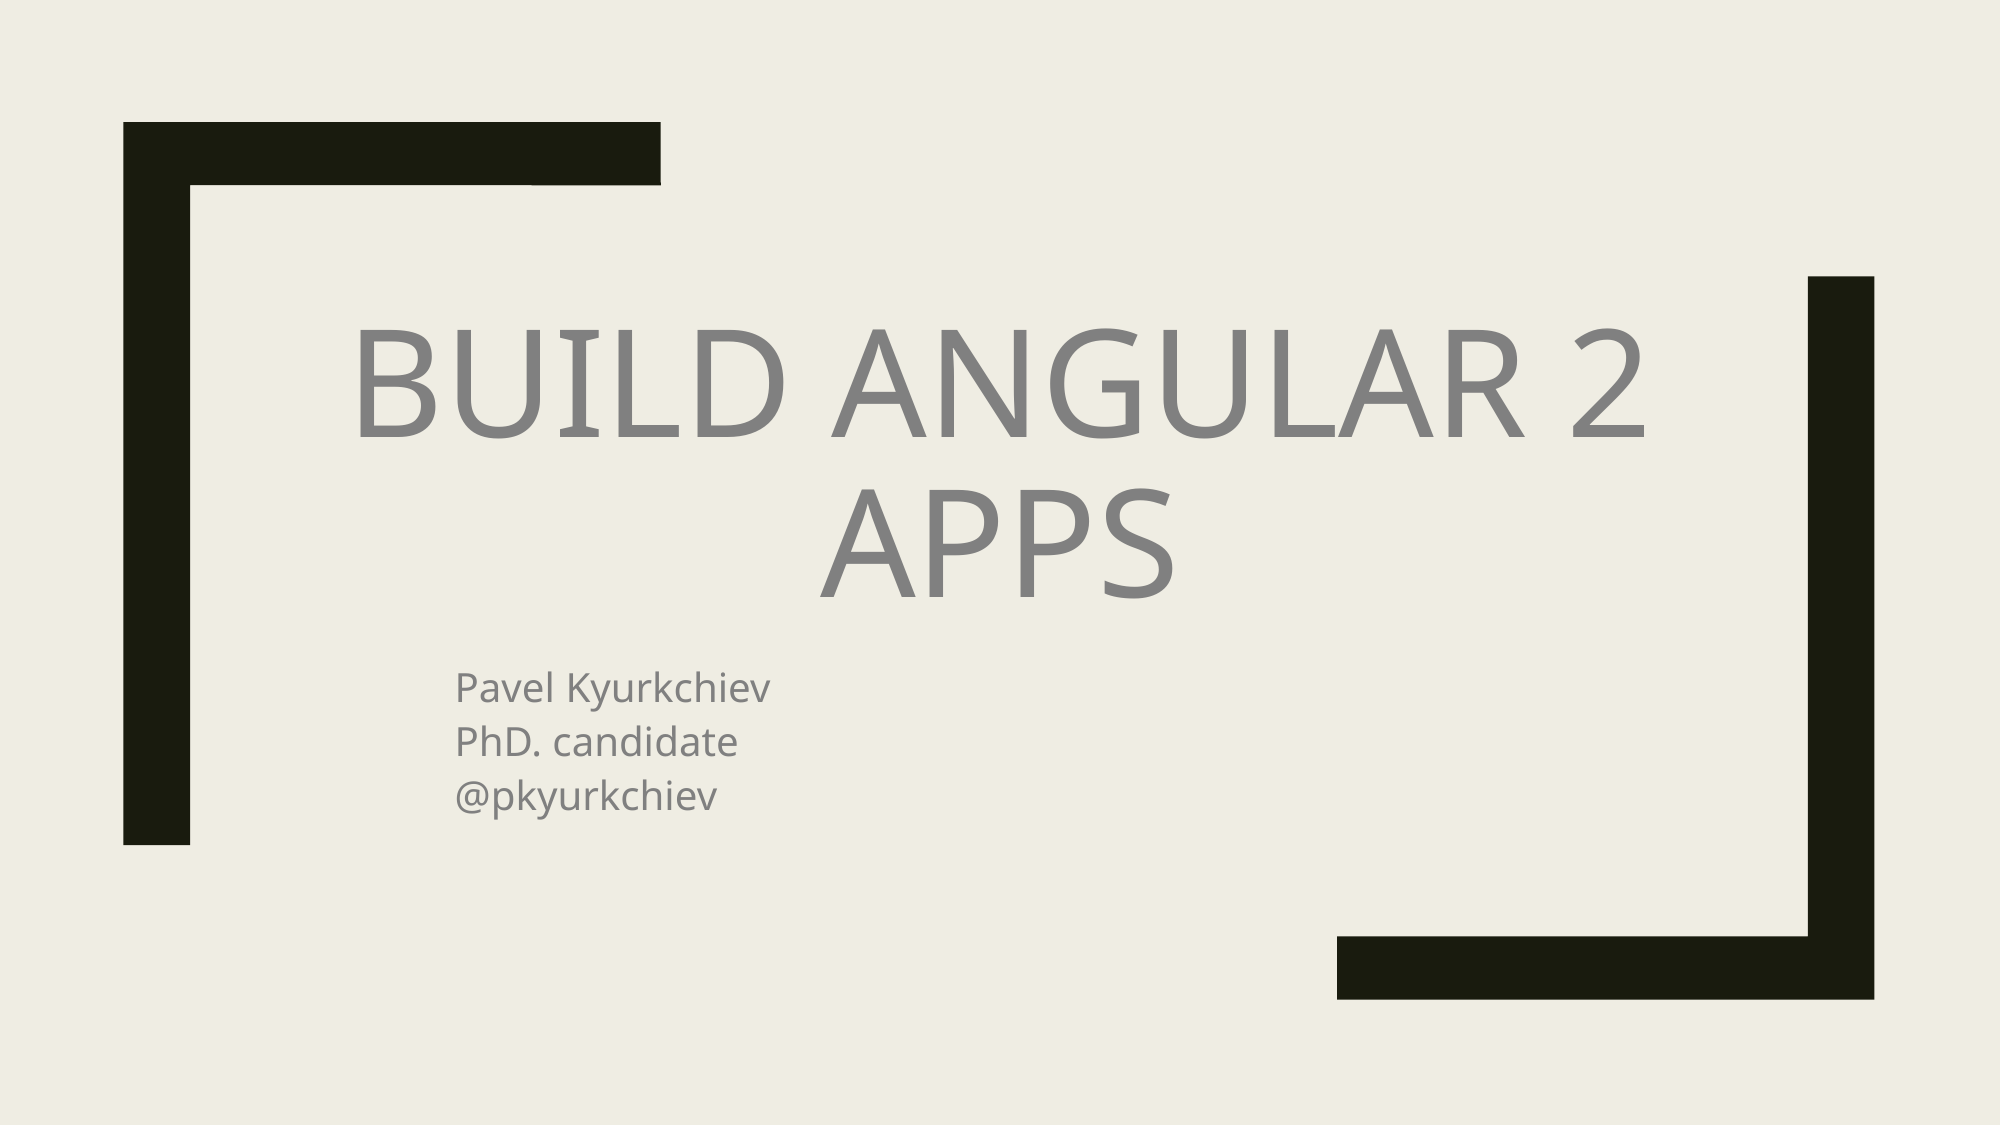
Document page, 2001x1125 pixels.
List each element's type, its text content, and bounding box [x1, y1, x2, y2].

title Build Angular 2 Apps [314, 293, 1686, 638]
subtitle Pavel Kyurkchiev PhD. candidate @pkyurkchiev [439, 649, 1561, 828]
